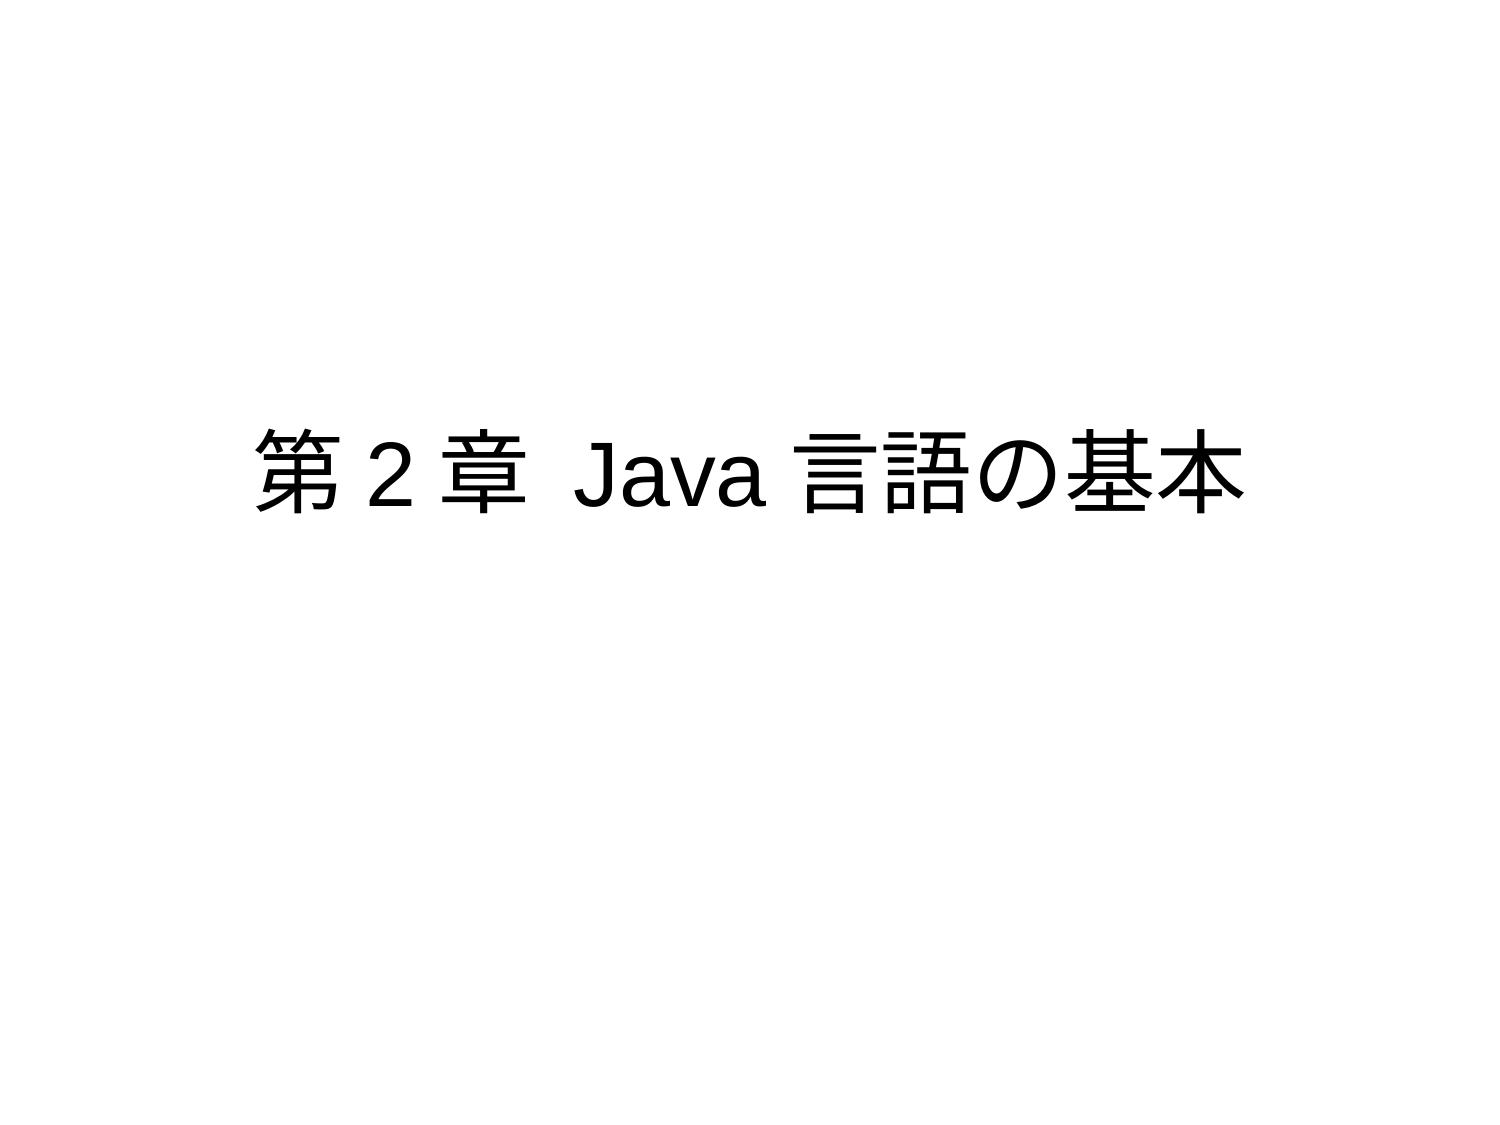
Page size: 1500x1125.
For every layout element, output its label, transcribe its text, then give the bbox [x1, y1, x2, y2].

title 第2章 Java言語の基本 [112, 349, 1388, 591]
